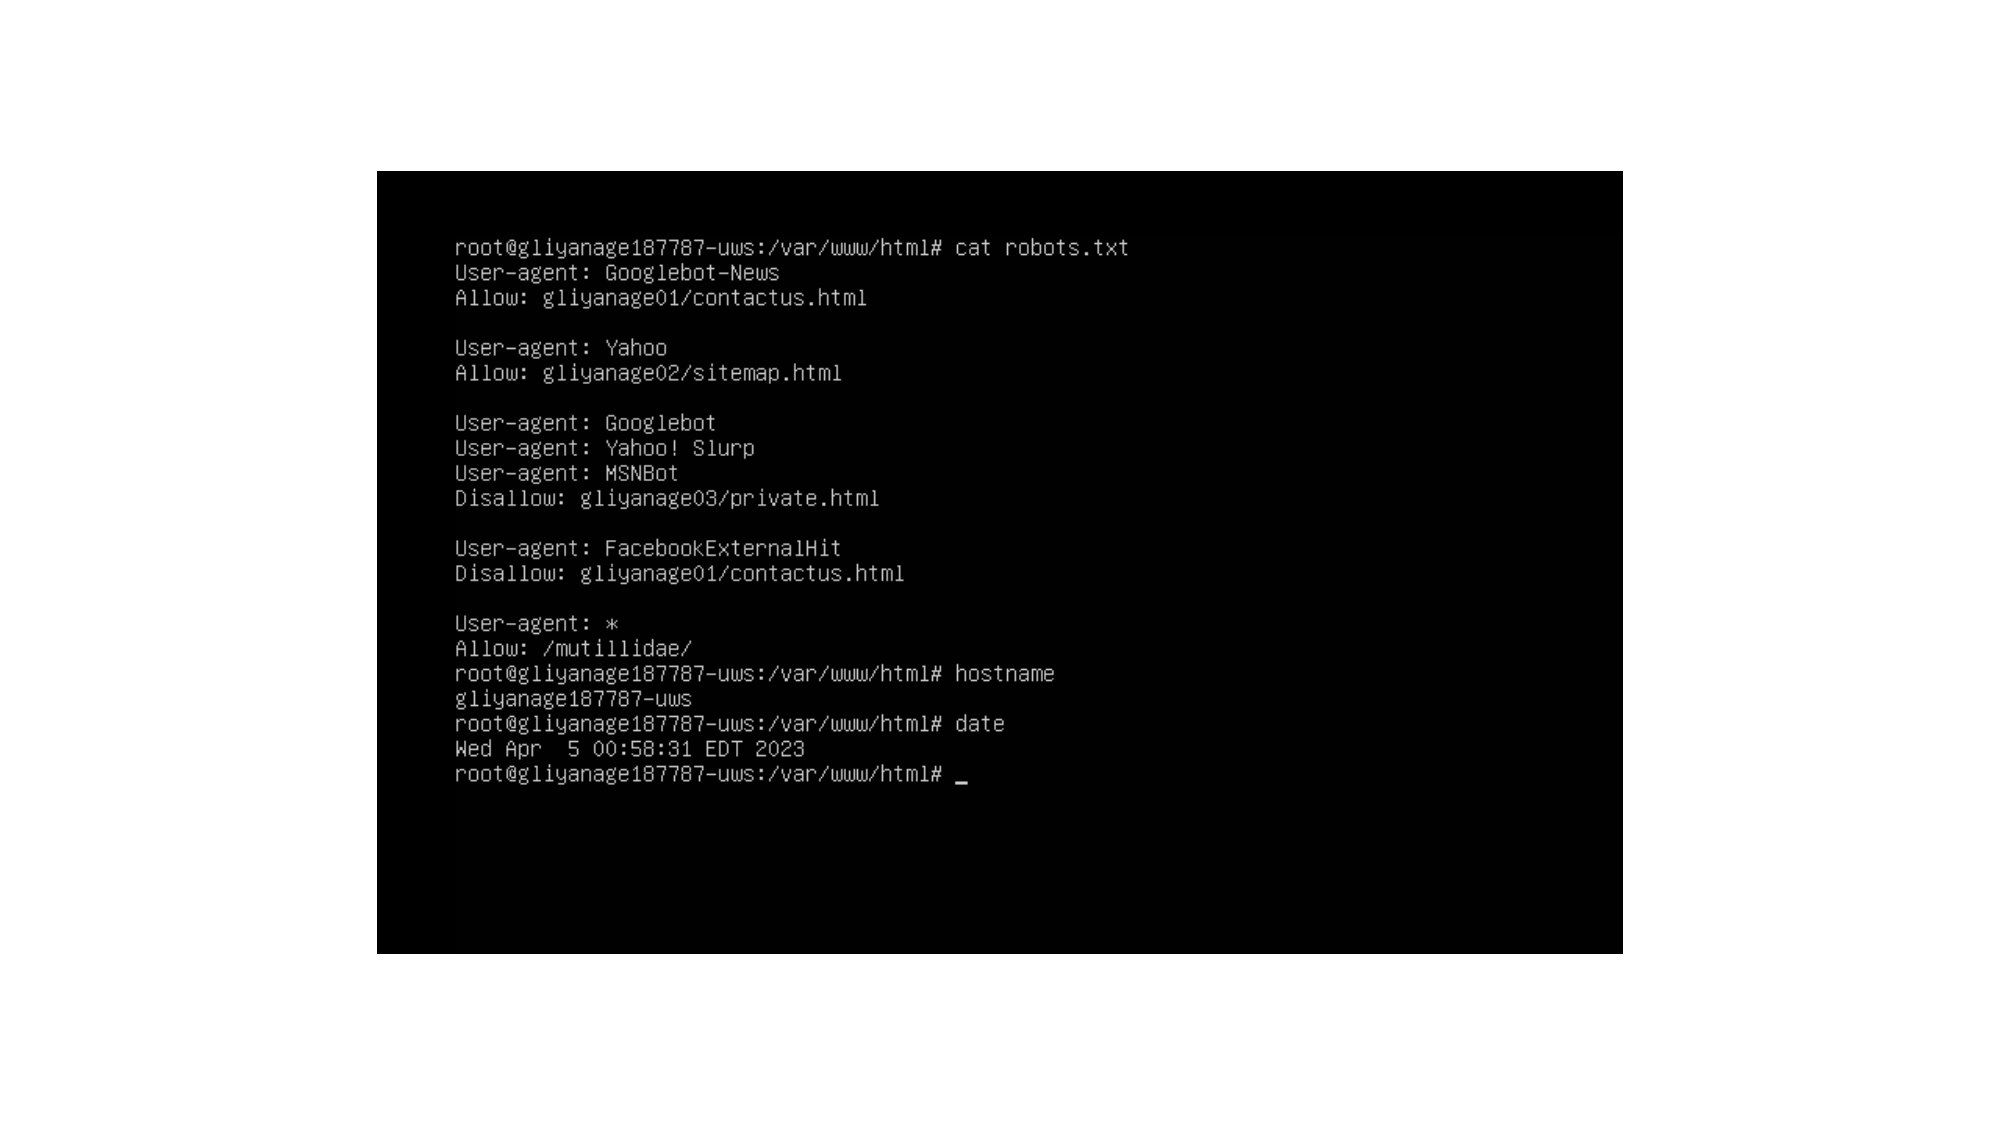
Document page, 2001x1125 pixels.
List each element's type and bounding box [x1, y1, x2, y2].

picture [377, 171, 1623, 954]
